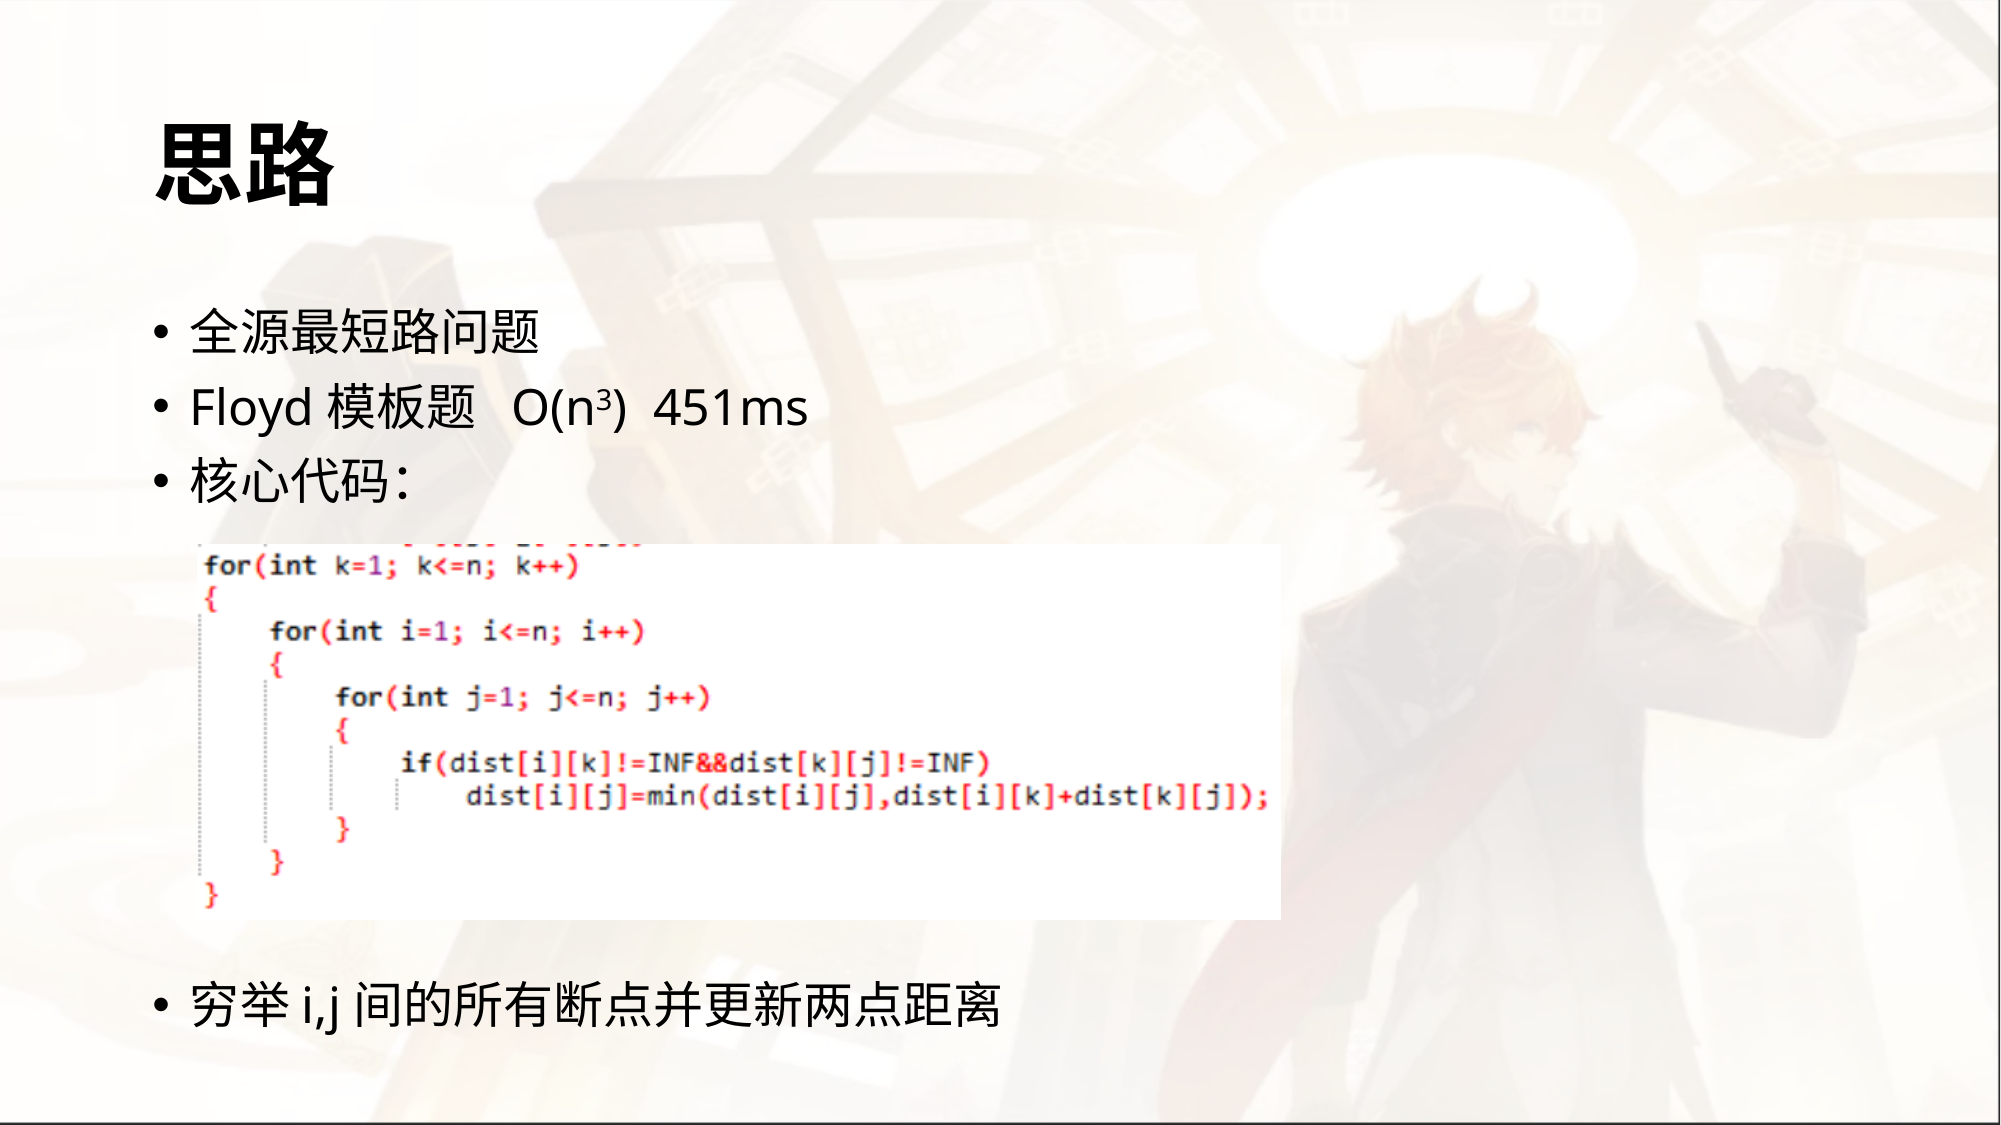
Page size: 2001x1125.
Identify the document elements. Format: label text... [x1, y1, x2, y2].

list 全源最短路问题 Floyd模板题 O(n3) 451ms 核心代码： 穷举i,j间的所有断点并更新两点距离 [137, 299, 1863, 1014]
title 思路 [137, 59, 1863, 278]
picture [0, 0, 2001, 1125]
